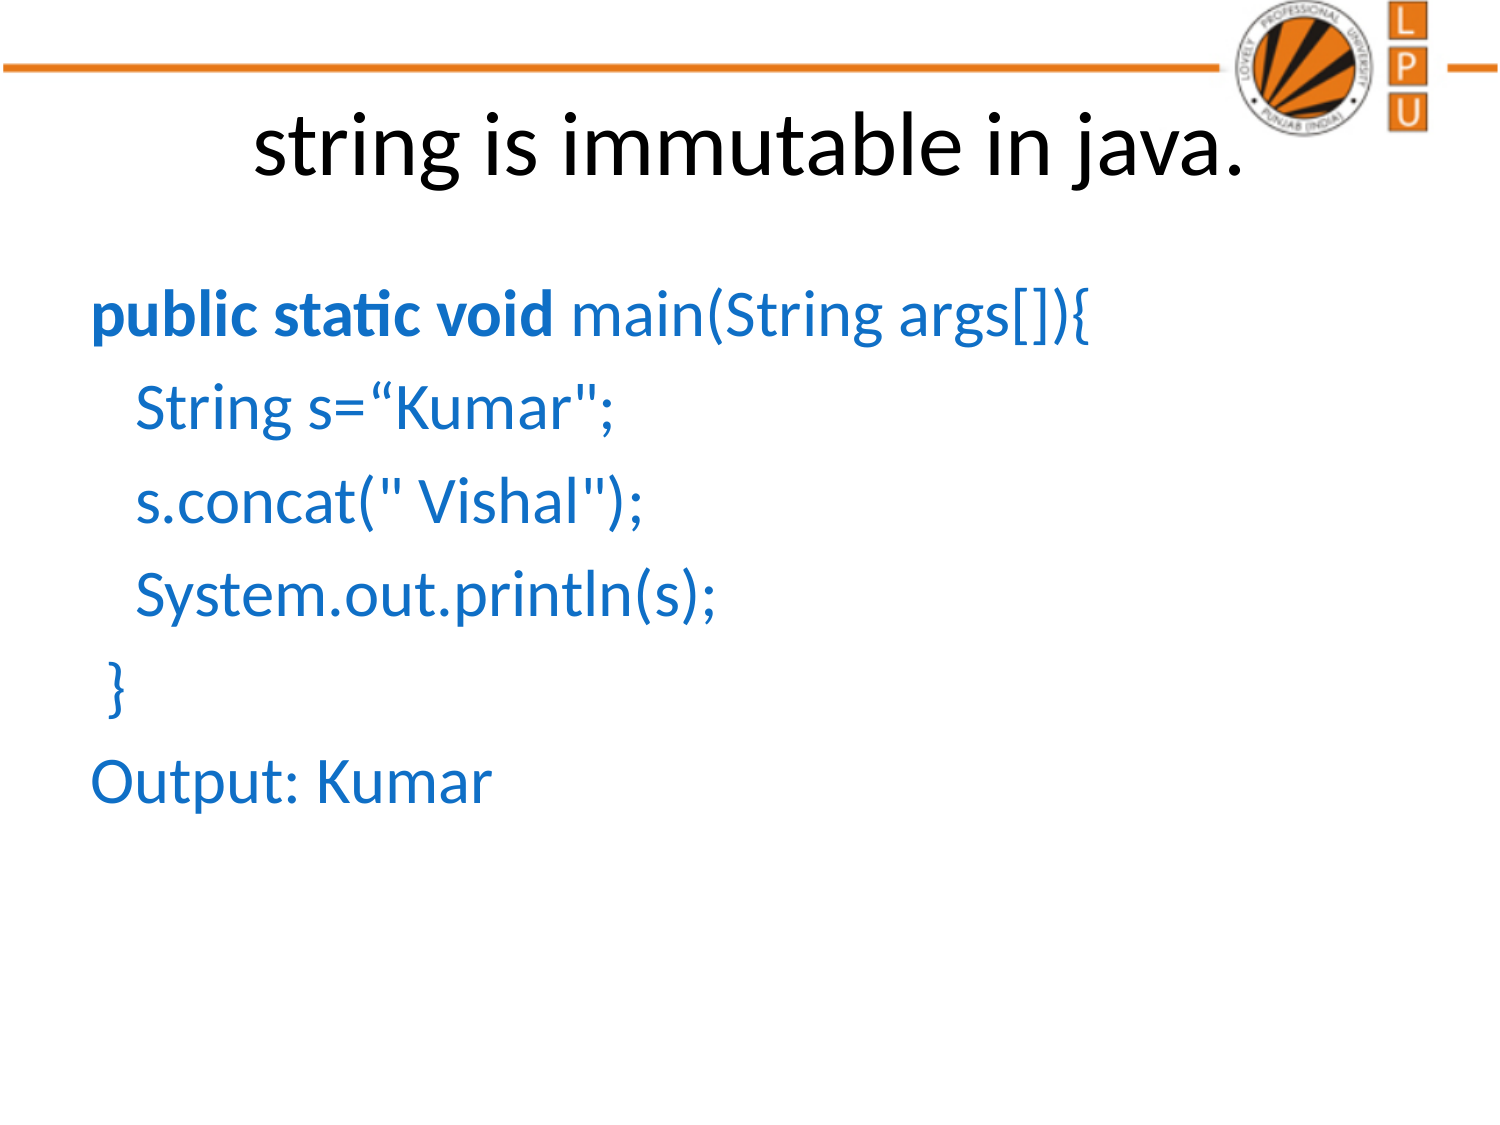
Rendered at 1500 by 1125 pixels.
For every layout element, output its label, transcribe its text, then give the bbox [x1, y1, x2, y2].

list public static void main(String args[]){ String s=“Kumar"; s.concat(" Vishal"); System.out.println(s); } Output: Kumar [75, 262, 1425, 1005]
title string is immutable in java. [75, 45, 1425, 233]
picture [3, 0, 1500, 155]
